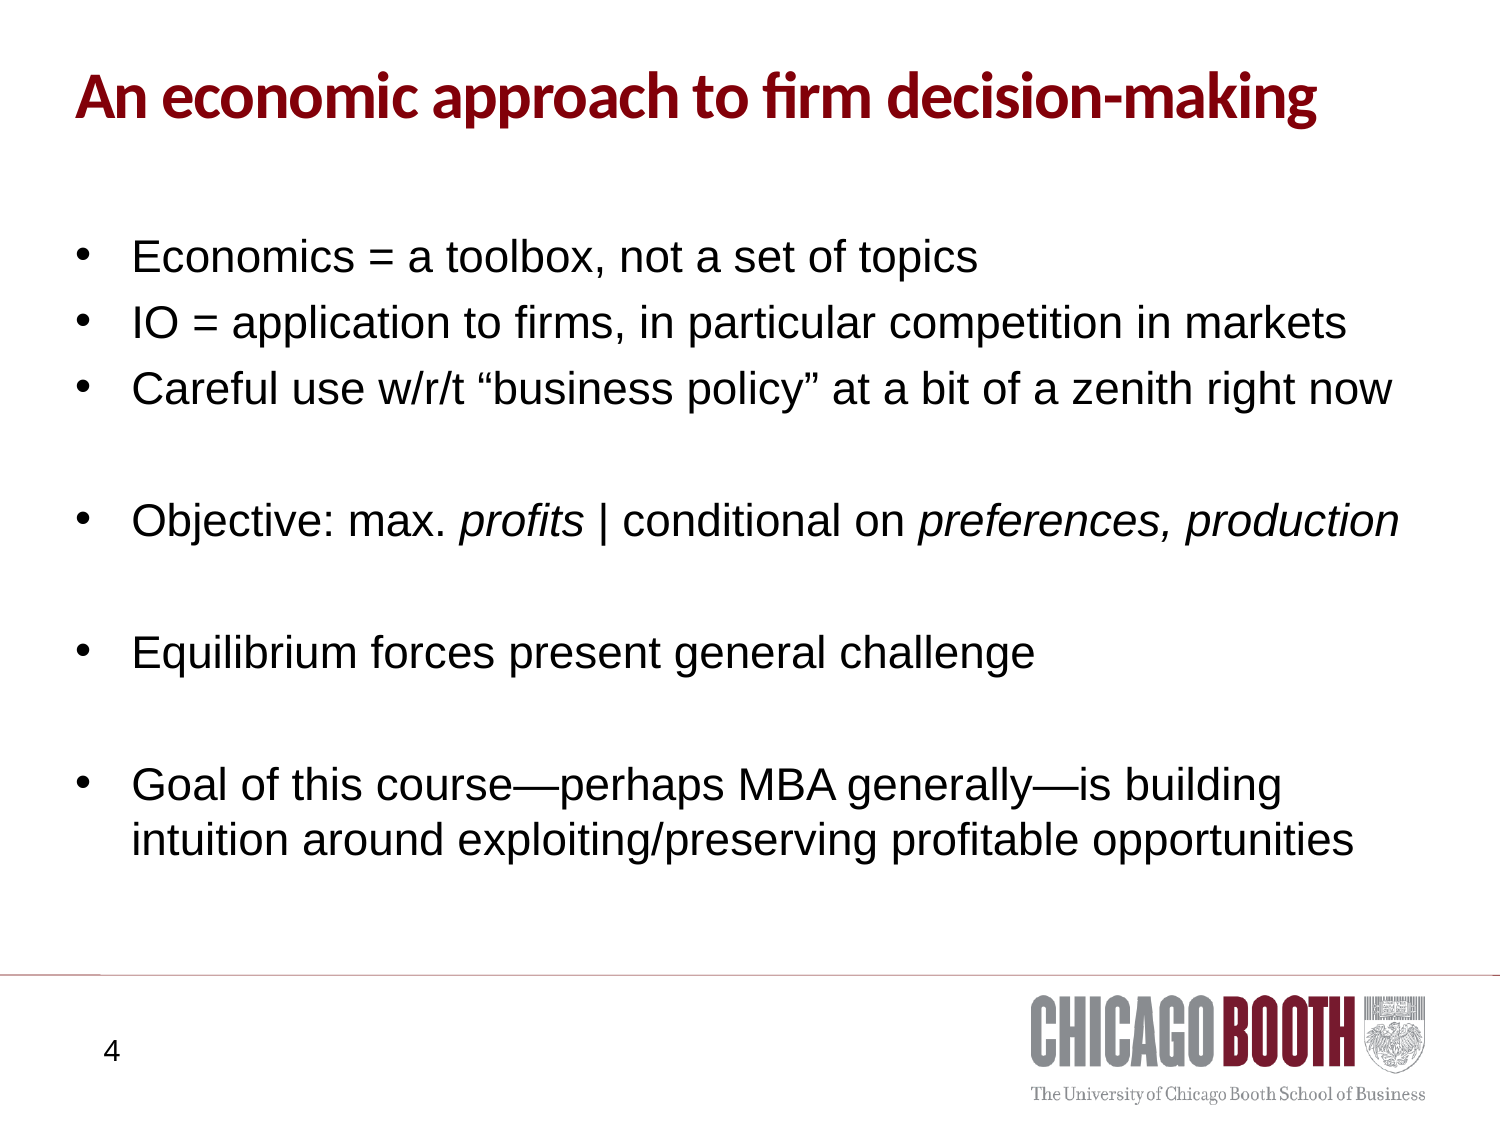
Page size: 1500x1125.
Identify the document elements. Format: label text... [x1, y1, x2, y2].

list Economics = a toolbox, not a set of topics IO = application to firms, in particular competition in markets Careful use w/r/t “business policy” at a bit of a zenith right now Objective: max. profits | conditional on preferences, production Equilibrium forces present general challenge Goal of this course—perhaps MBA generally—is building intuition around exploiting/preserving profitable opportunities [74, 226, 1426, 948]
picture [1031, 995, 1425, 1105]
title An economic approach to firm decision-making [74, 43, 1426, 134]
